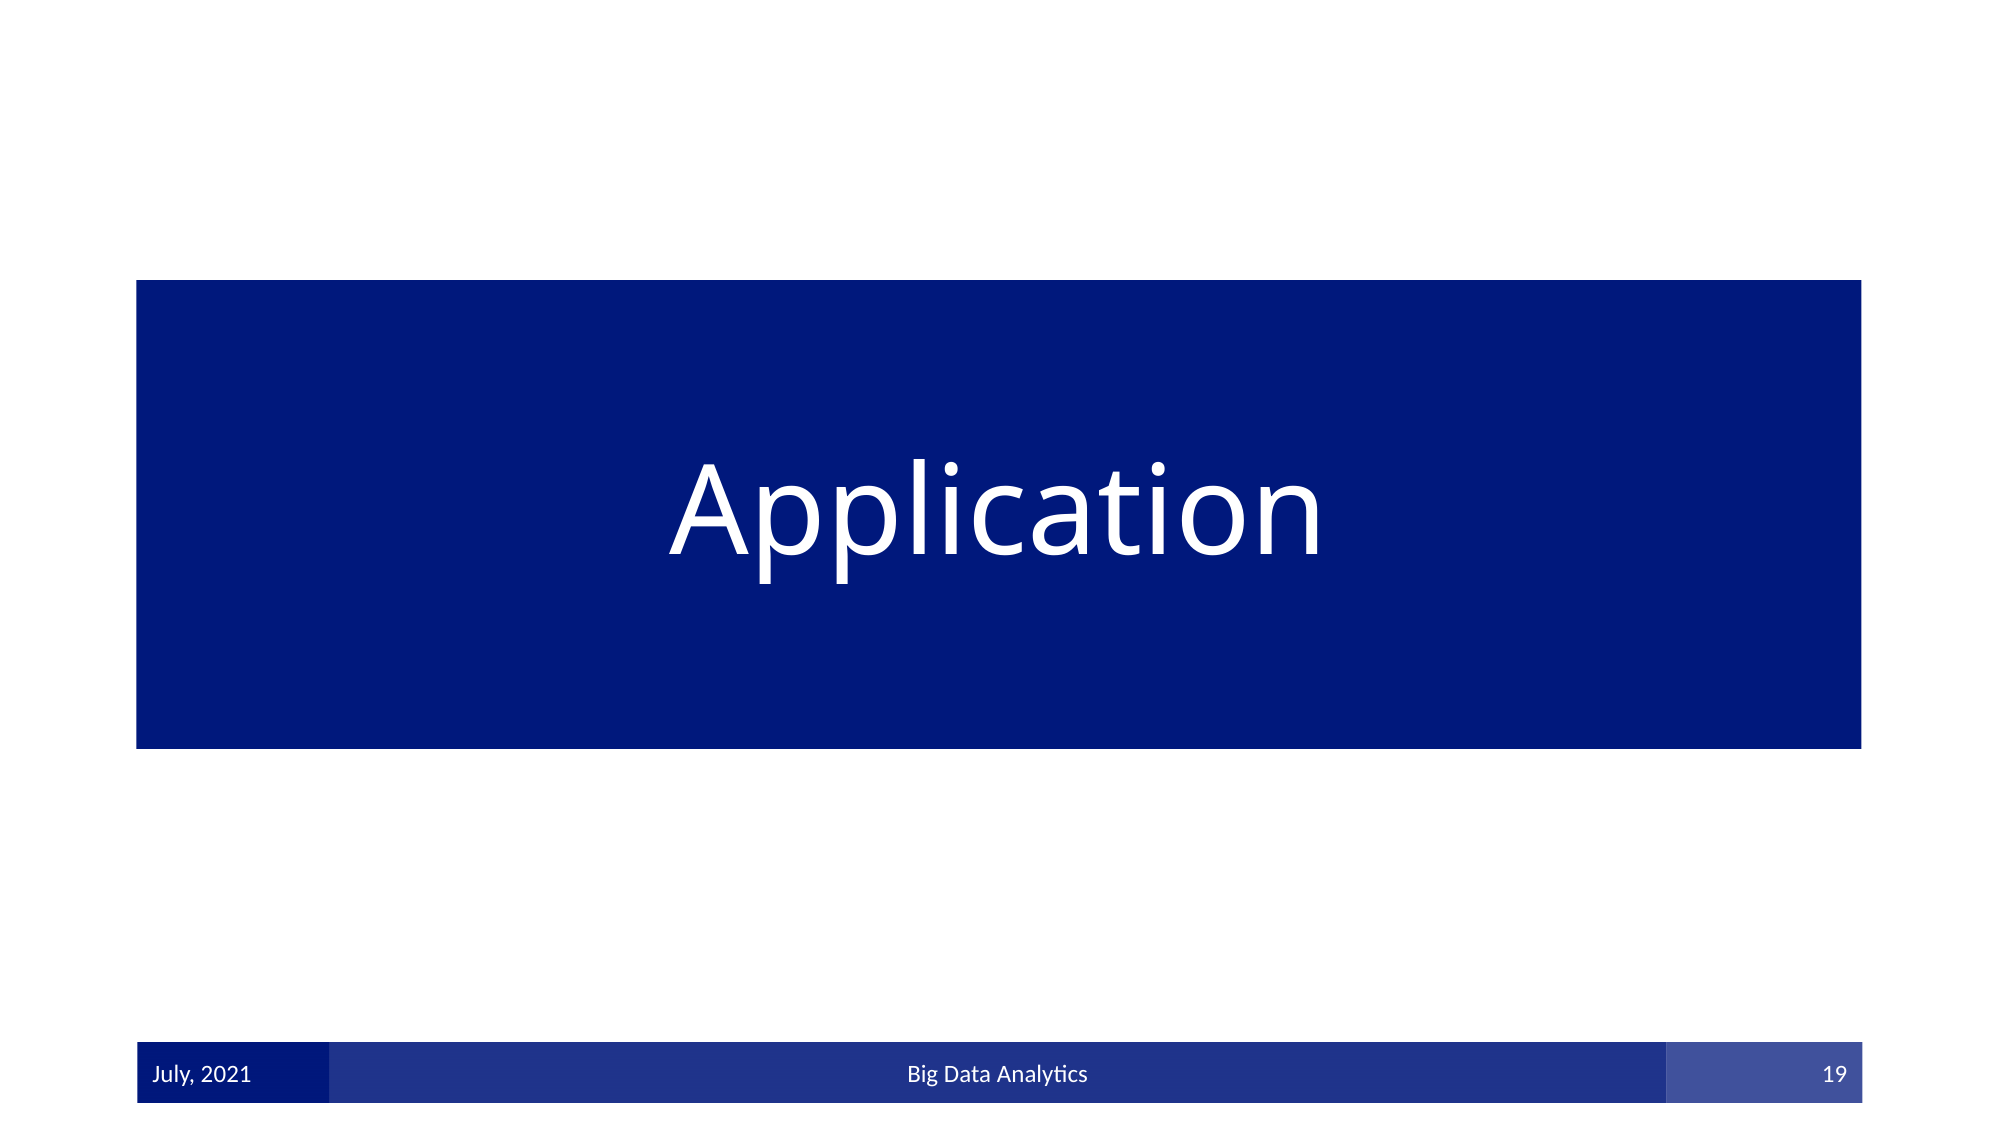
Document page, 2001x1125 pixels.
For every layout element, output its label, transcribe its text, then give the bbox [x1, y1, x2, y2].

slide_number 19 [1666, 1042, 1863, 1103]
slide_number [137, 1042, 329, 1103]
title Application [136, 280, 1862, 749]
footer Big Data Analytics [329, 1042, 1666, 1103]
